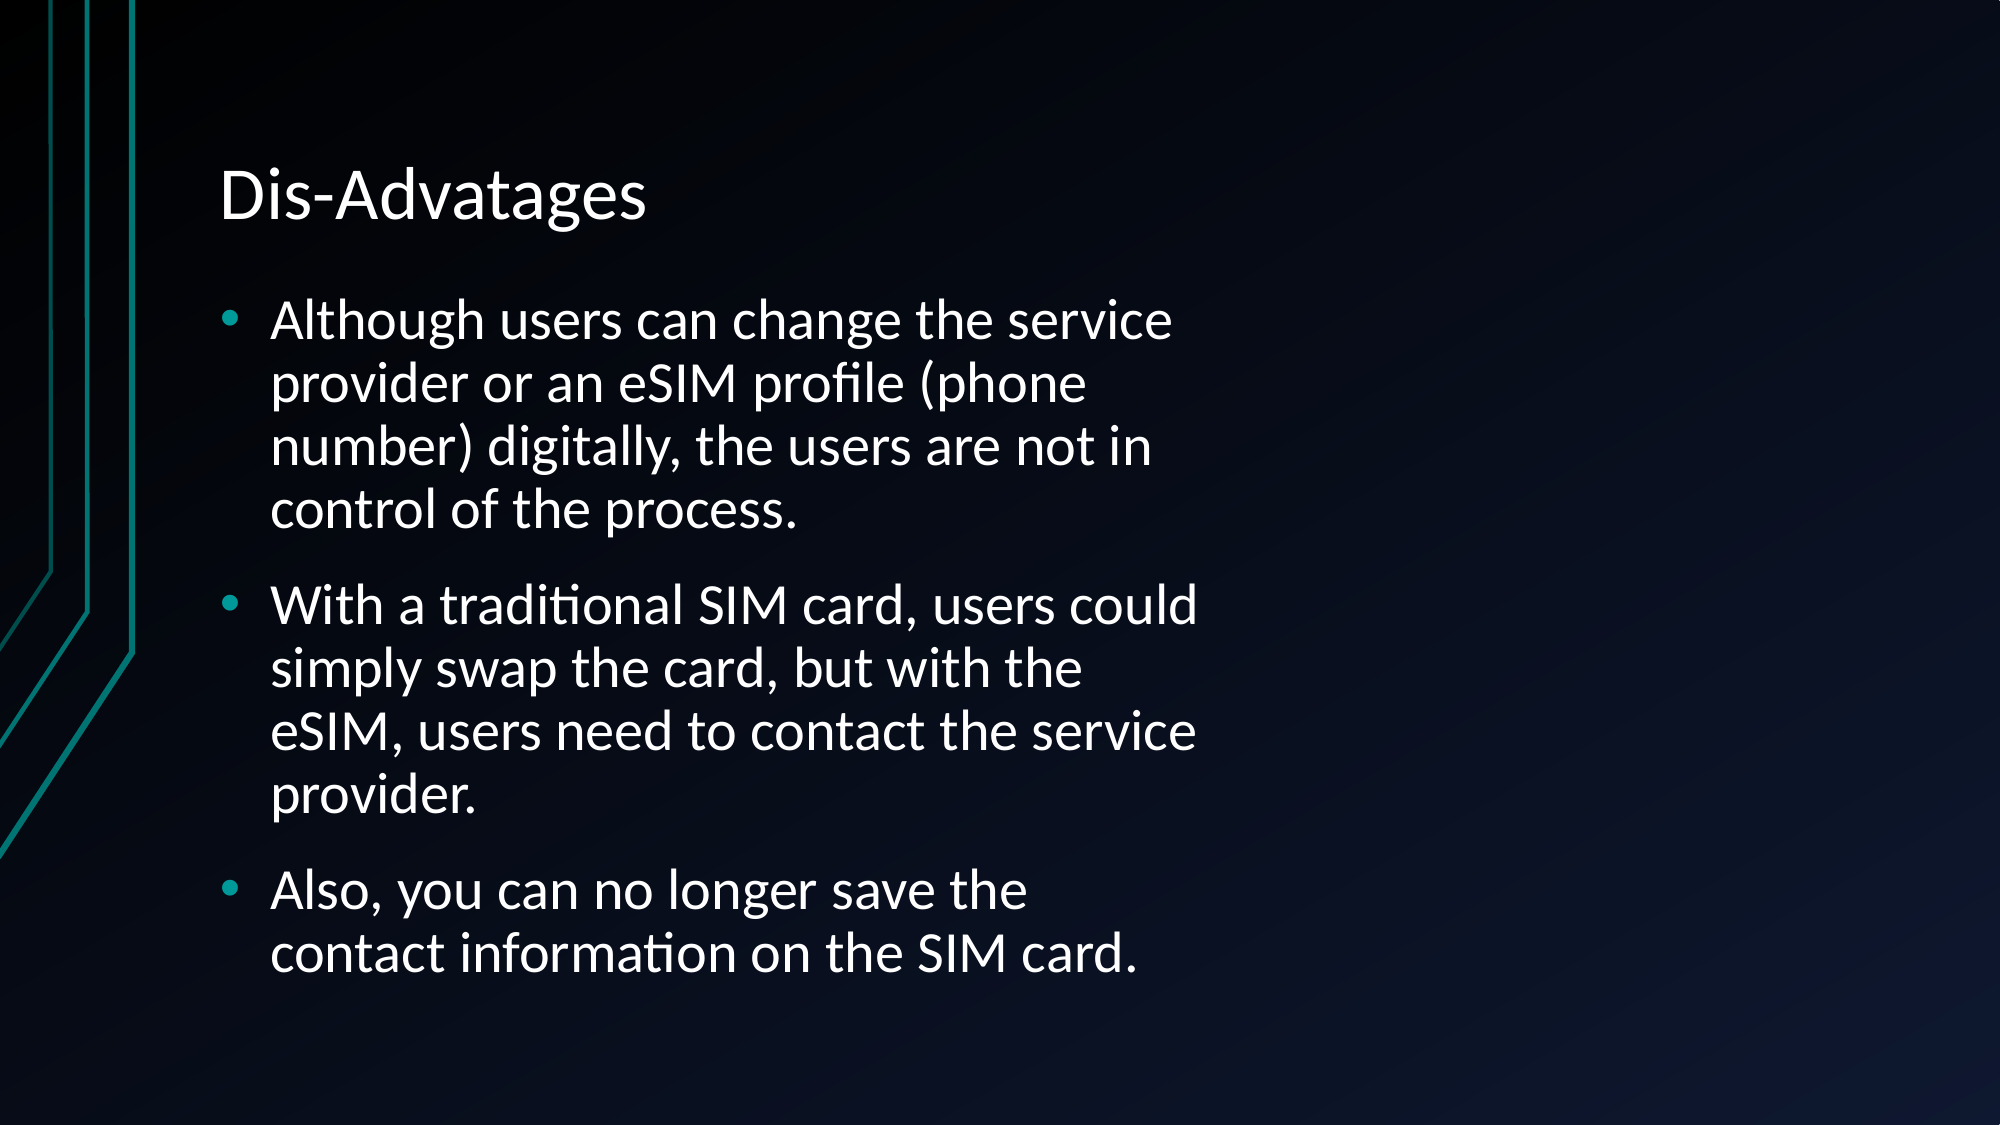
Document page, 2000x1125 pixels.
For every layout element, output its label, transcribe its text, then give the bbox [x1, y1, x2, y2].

title Dis-Advatages [199, 45, 1900, 246]
list Although users can change the service provider or an eSIM profile (phone number) digitally, the users are not in control of the process. With a traditional SIM card, users could simply swap the card, but with the eSIM, users need to contact the service provider. Also, you can no longer save the contact information on the SIM card. [199, 279, 1225, 1012]
